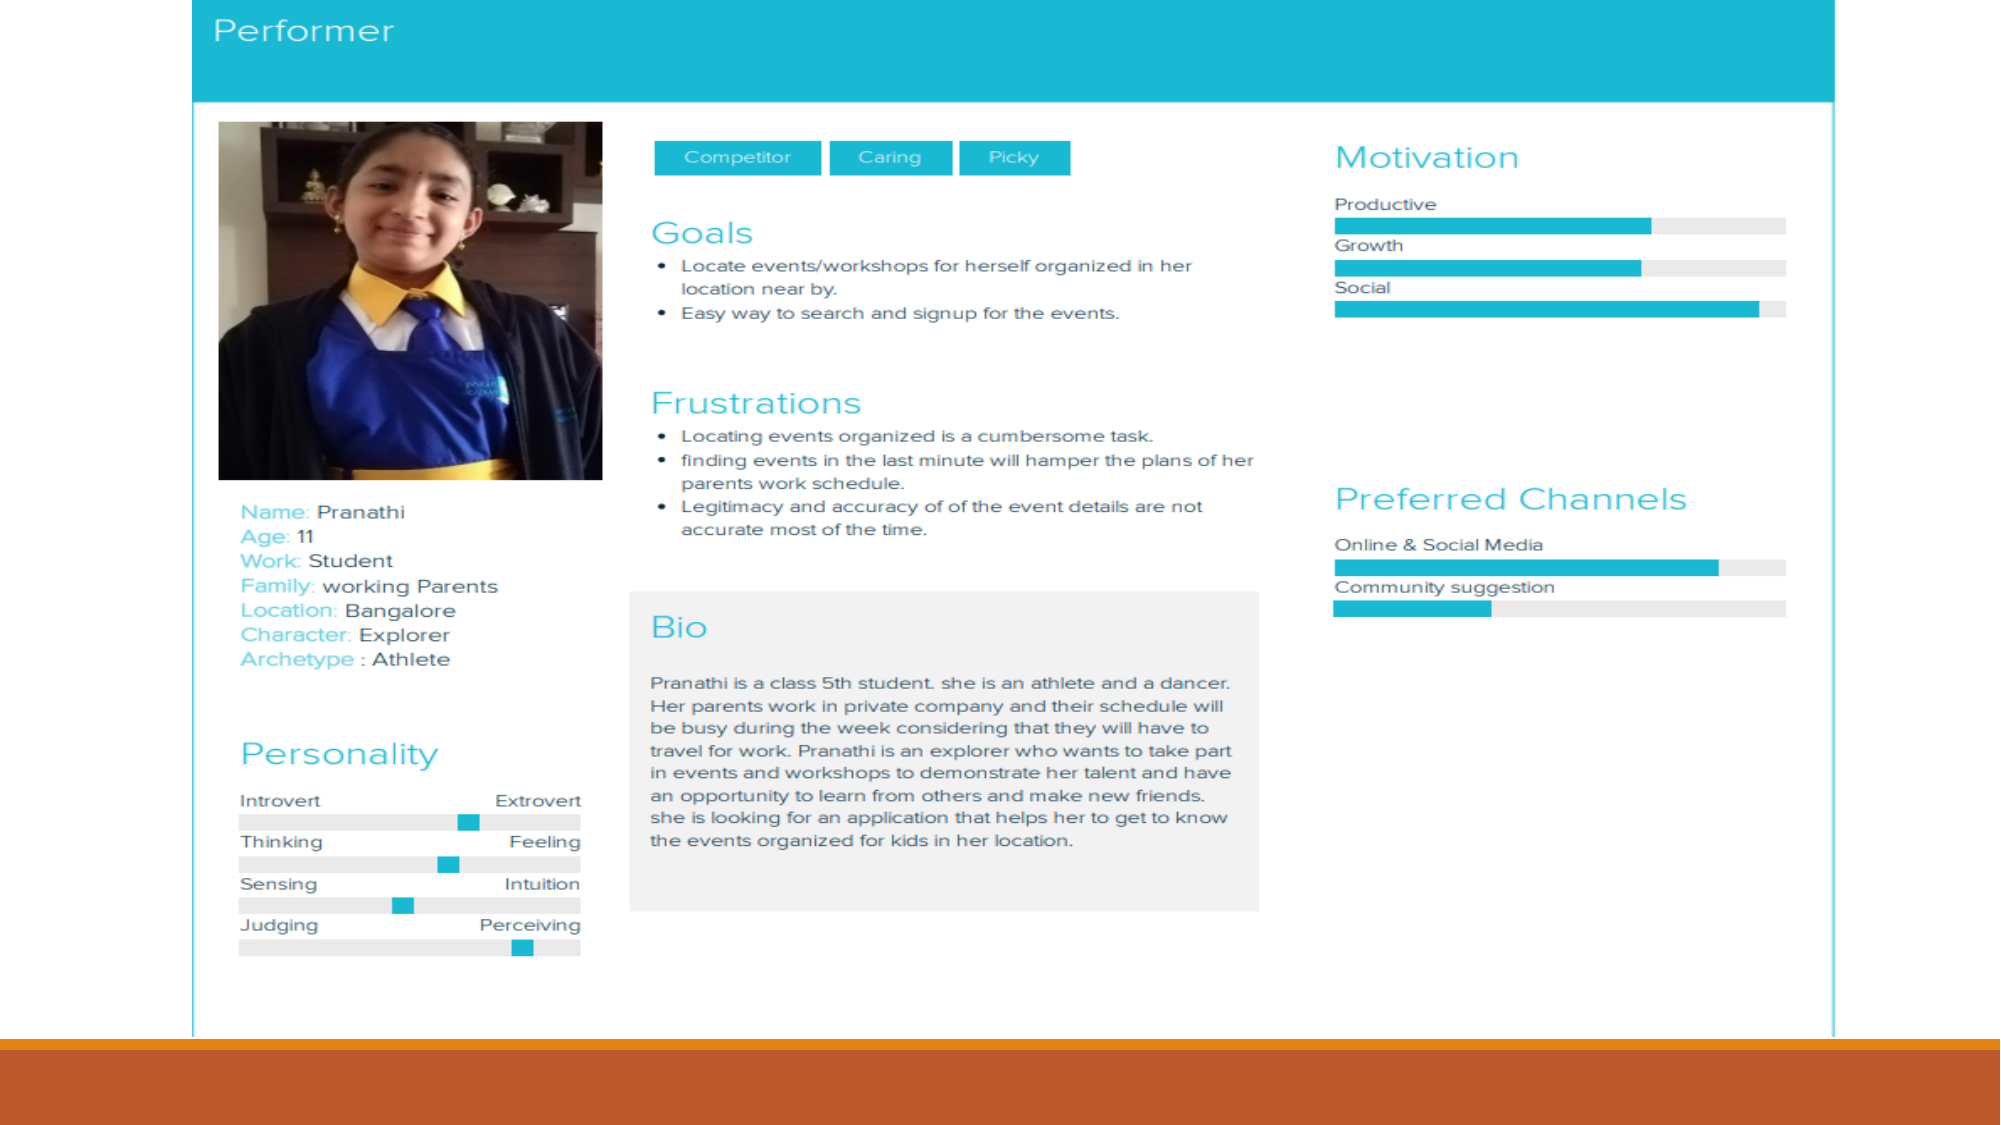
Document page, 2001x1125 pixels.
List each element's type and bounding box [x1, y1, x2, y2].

picture [192, 0, 1838, 1038]
